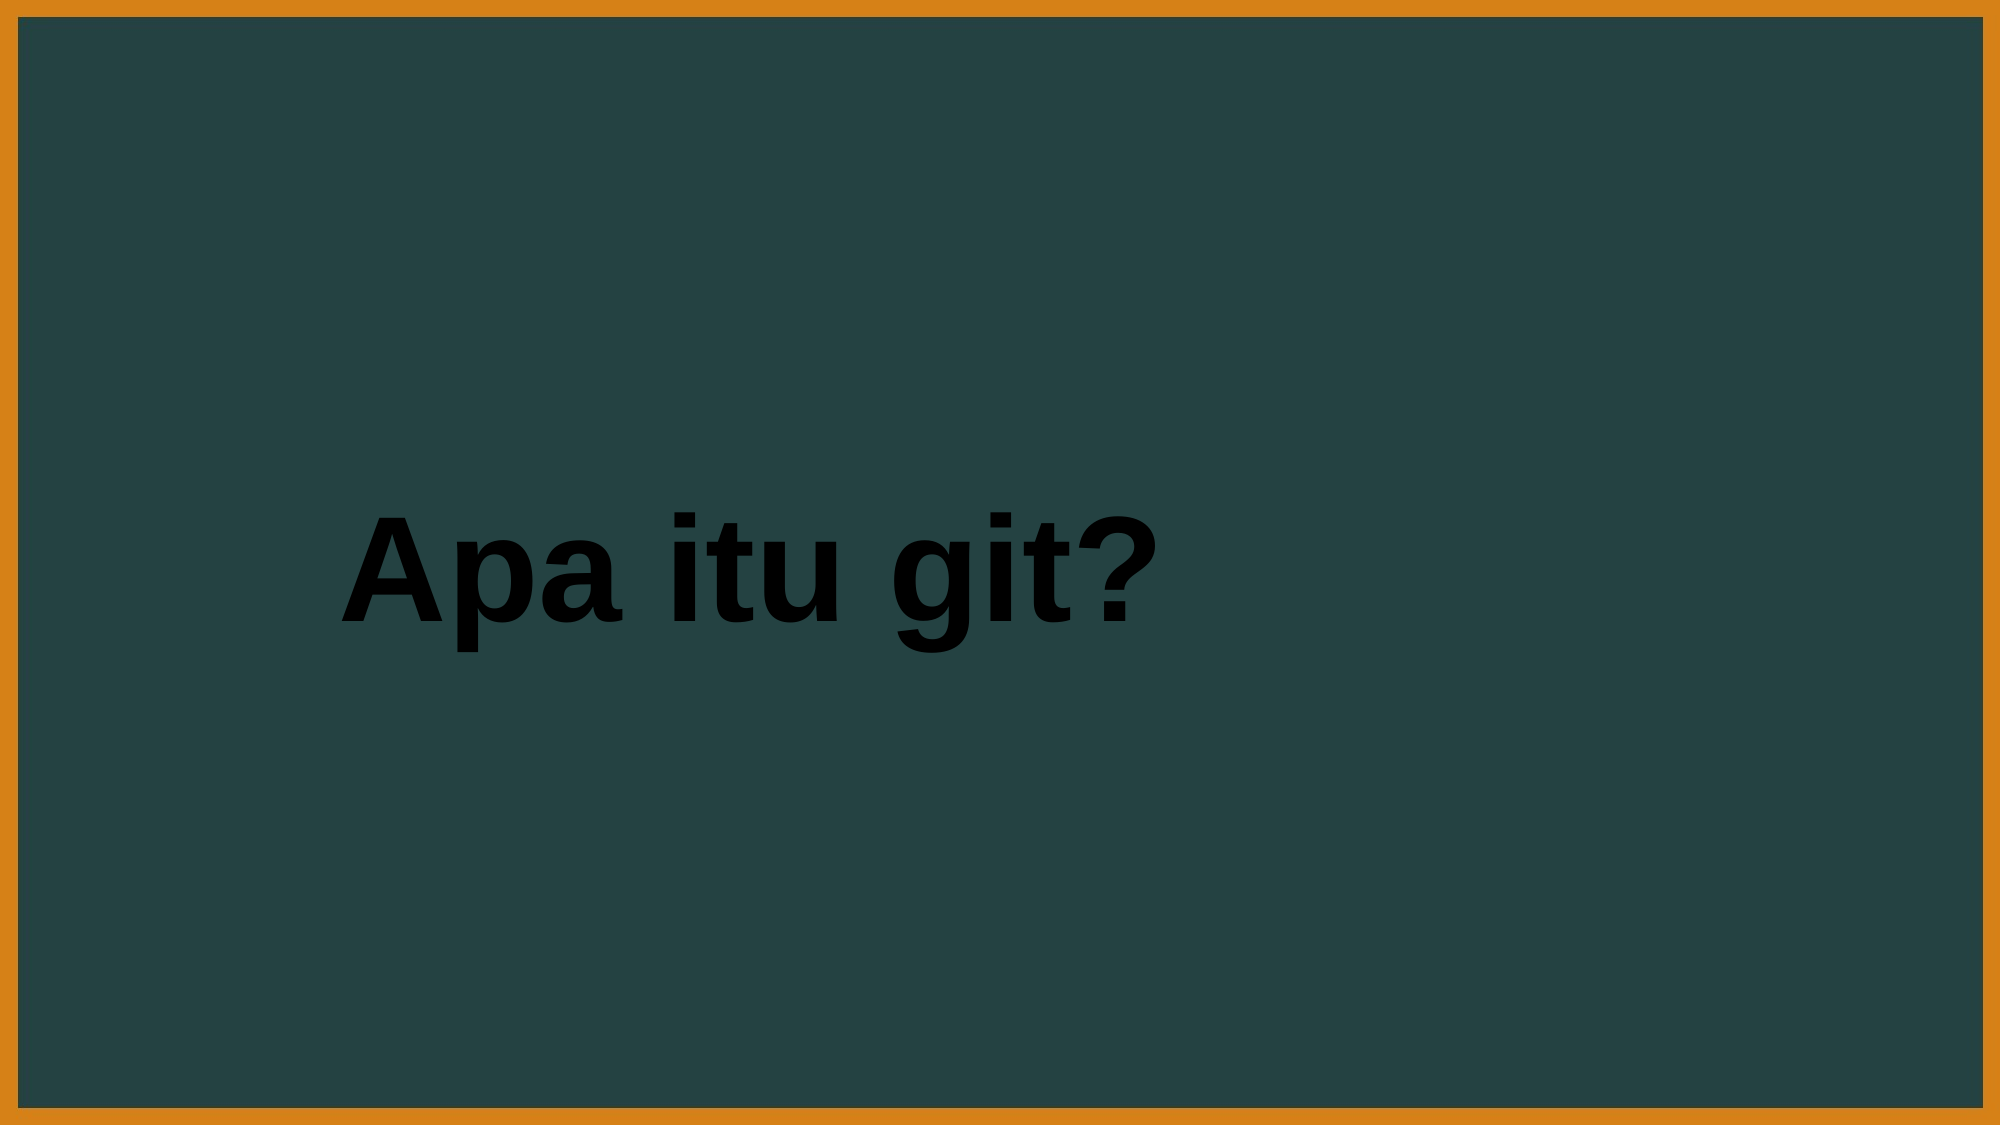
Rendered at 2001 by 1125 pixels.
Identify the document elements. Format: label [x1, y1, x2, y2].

text_box [0, 0, 2000, 1125]
